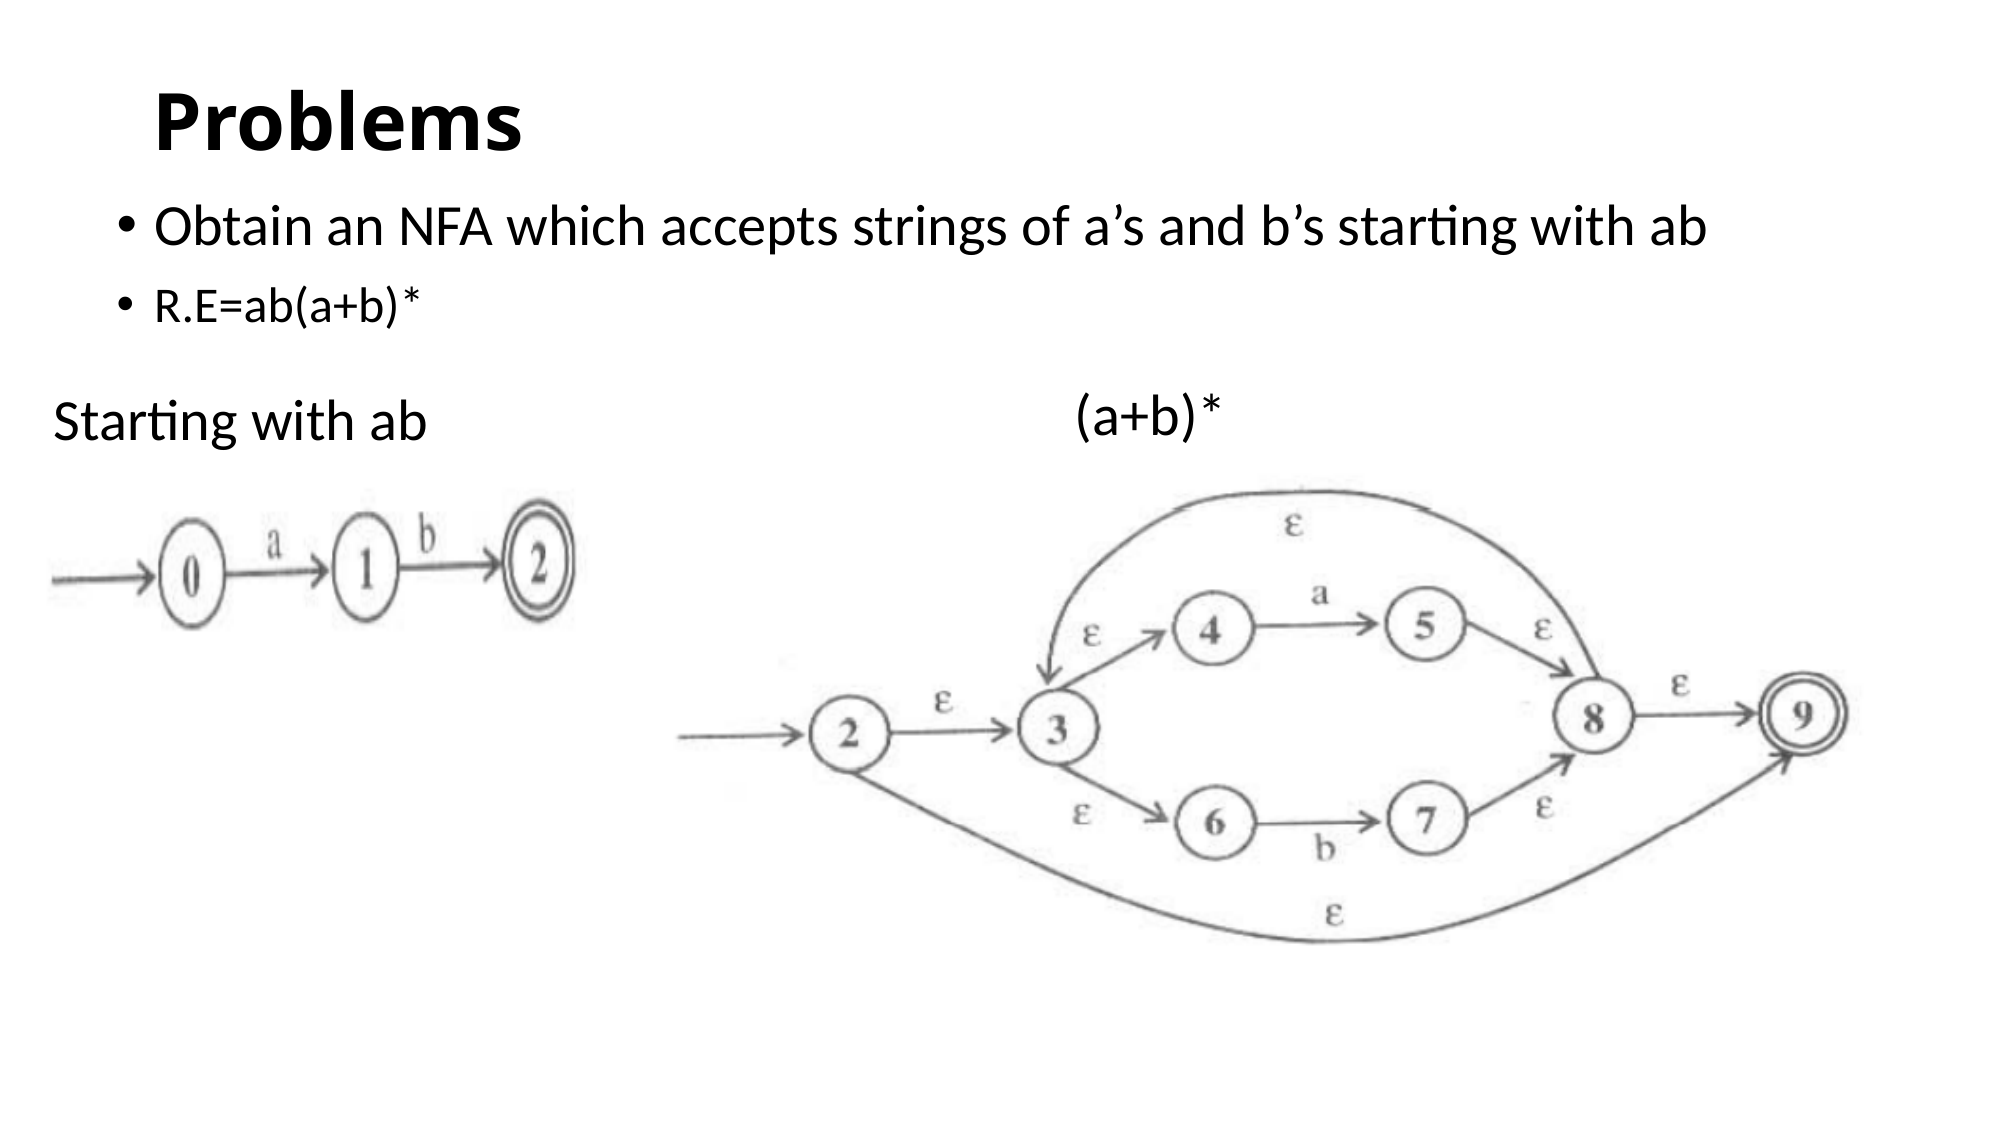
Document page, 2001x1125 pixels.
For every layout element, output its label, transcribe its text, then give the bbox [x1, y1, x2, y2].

title Problems [137, 59, 1863, 191]
picture [38, 460, 1890, 990]
list Obtain an NFA which accepts strings of a’s and b’s starting with ab R.E=ab(a+b)* [101, 187, 1827, 340]
text_box Starting with ab [38, 375, 492, 460]
text_box (a+b)* [1060, 370, 1513, 455]
